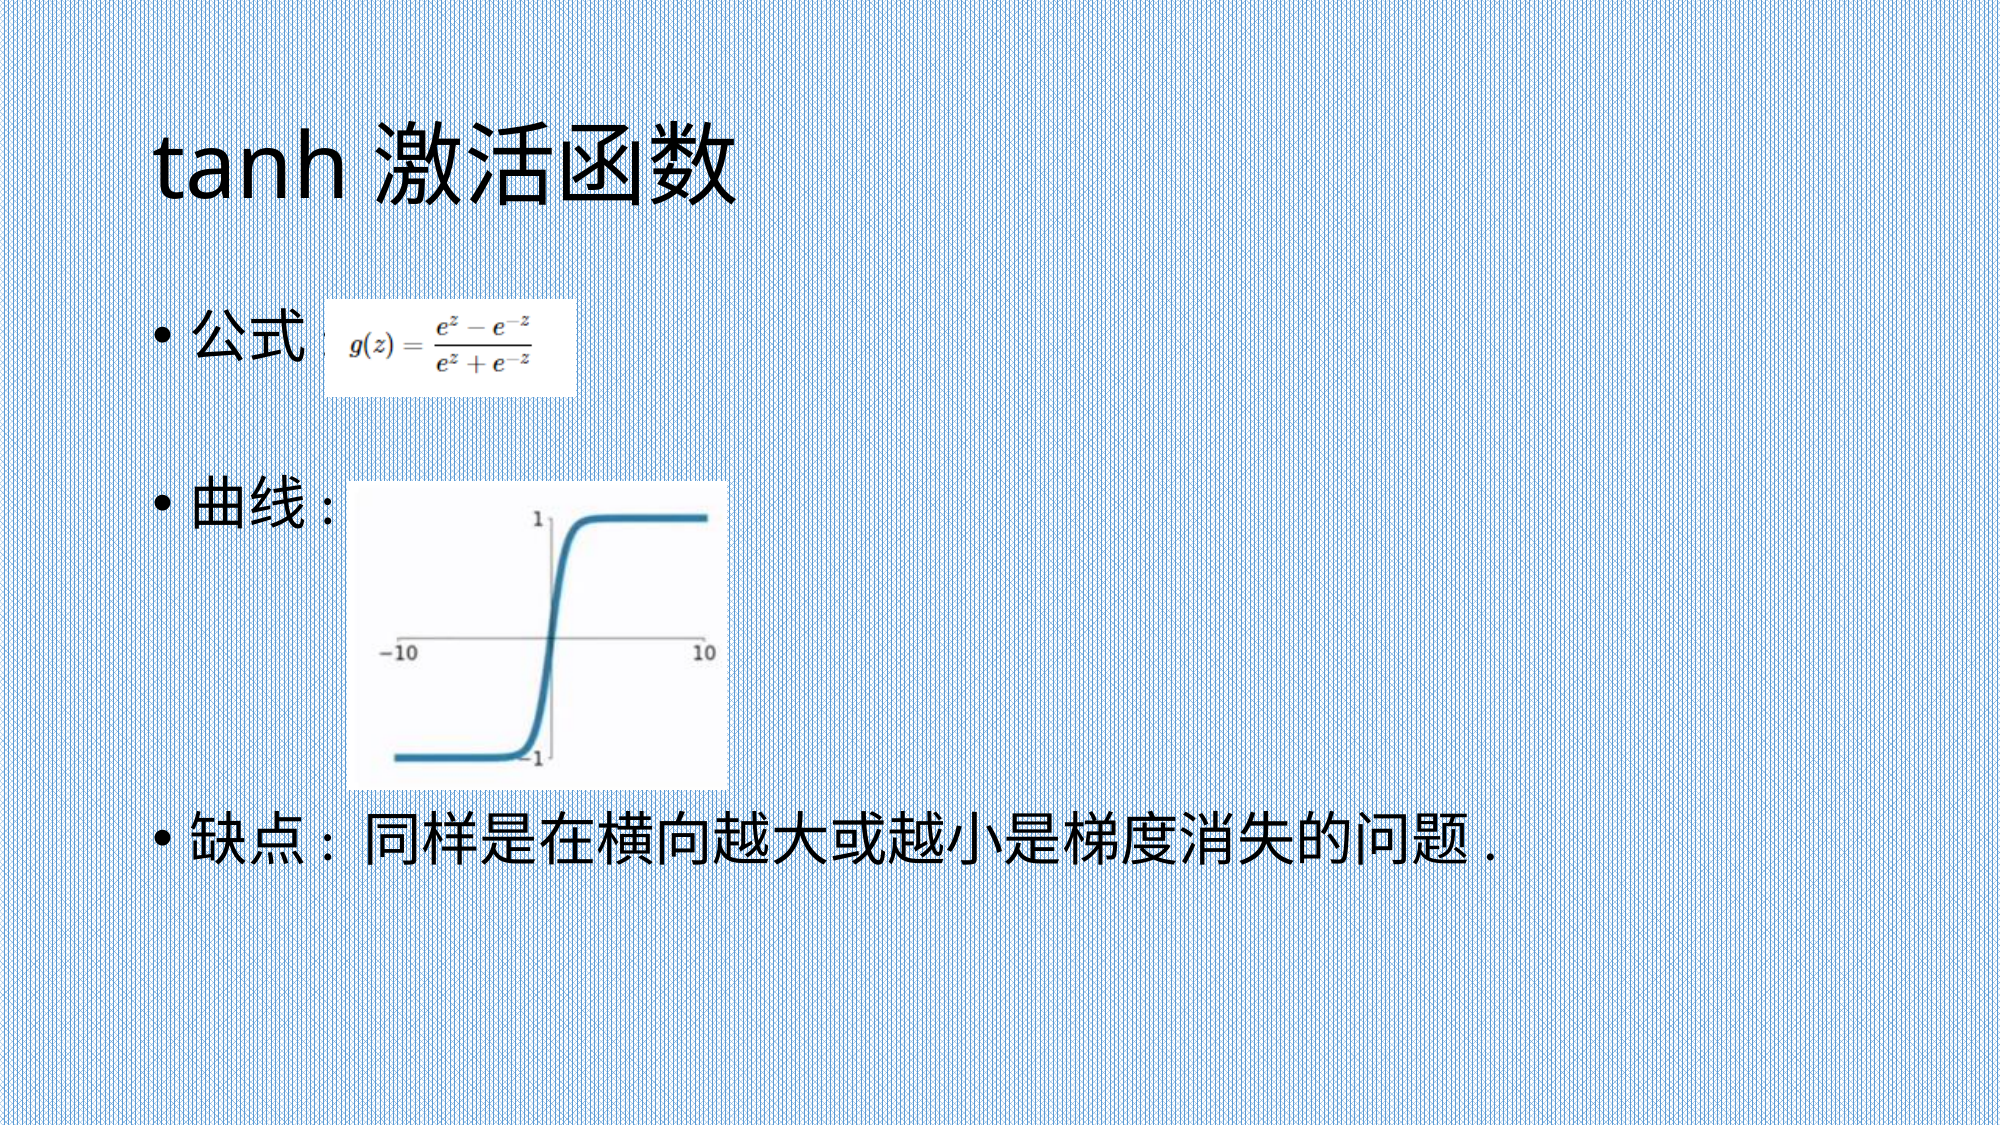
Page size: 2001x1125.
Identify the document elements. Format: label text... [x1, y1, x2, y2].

picture [325, 299, 576, 397]
list 公式: 曲线: 缺点: 同样是在横向越大或越小是梯度消失的问题. [137, 299, 1863, 1014]
picture [346, 481, 727, 790]
title tanh激活函数 [137, 59, 1863, 278]
